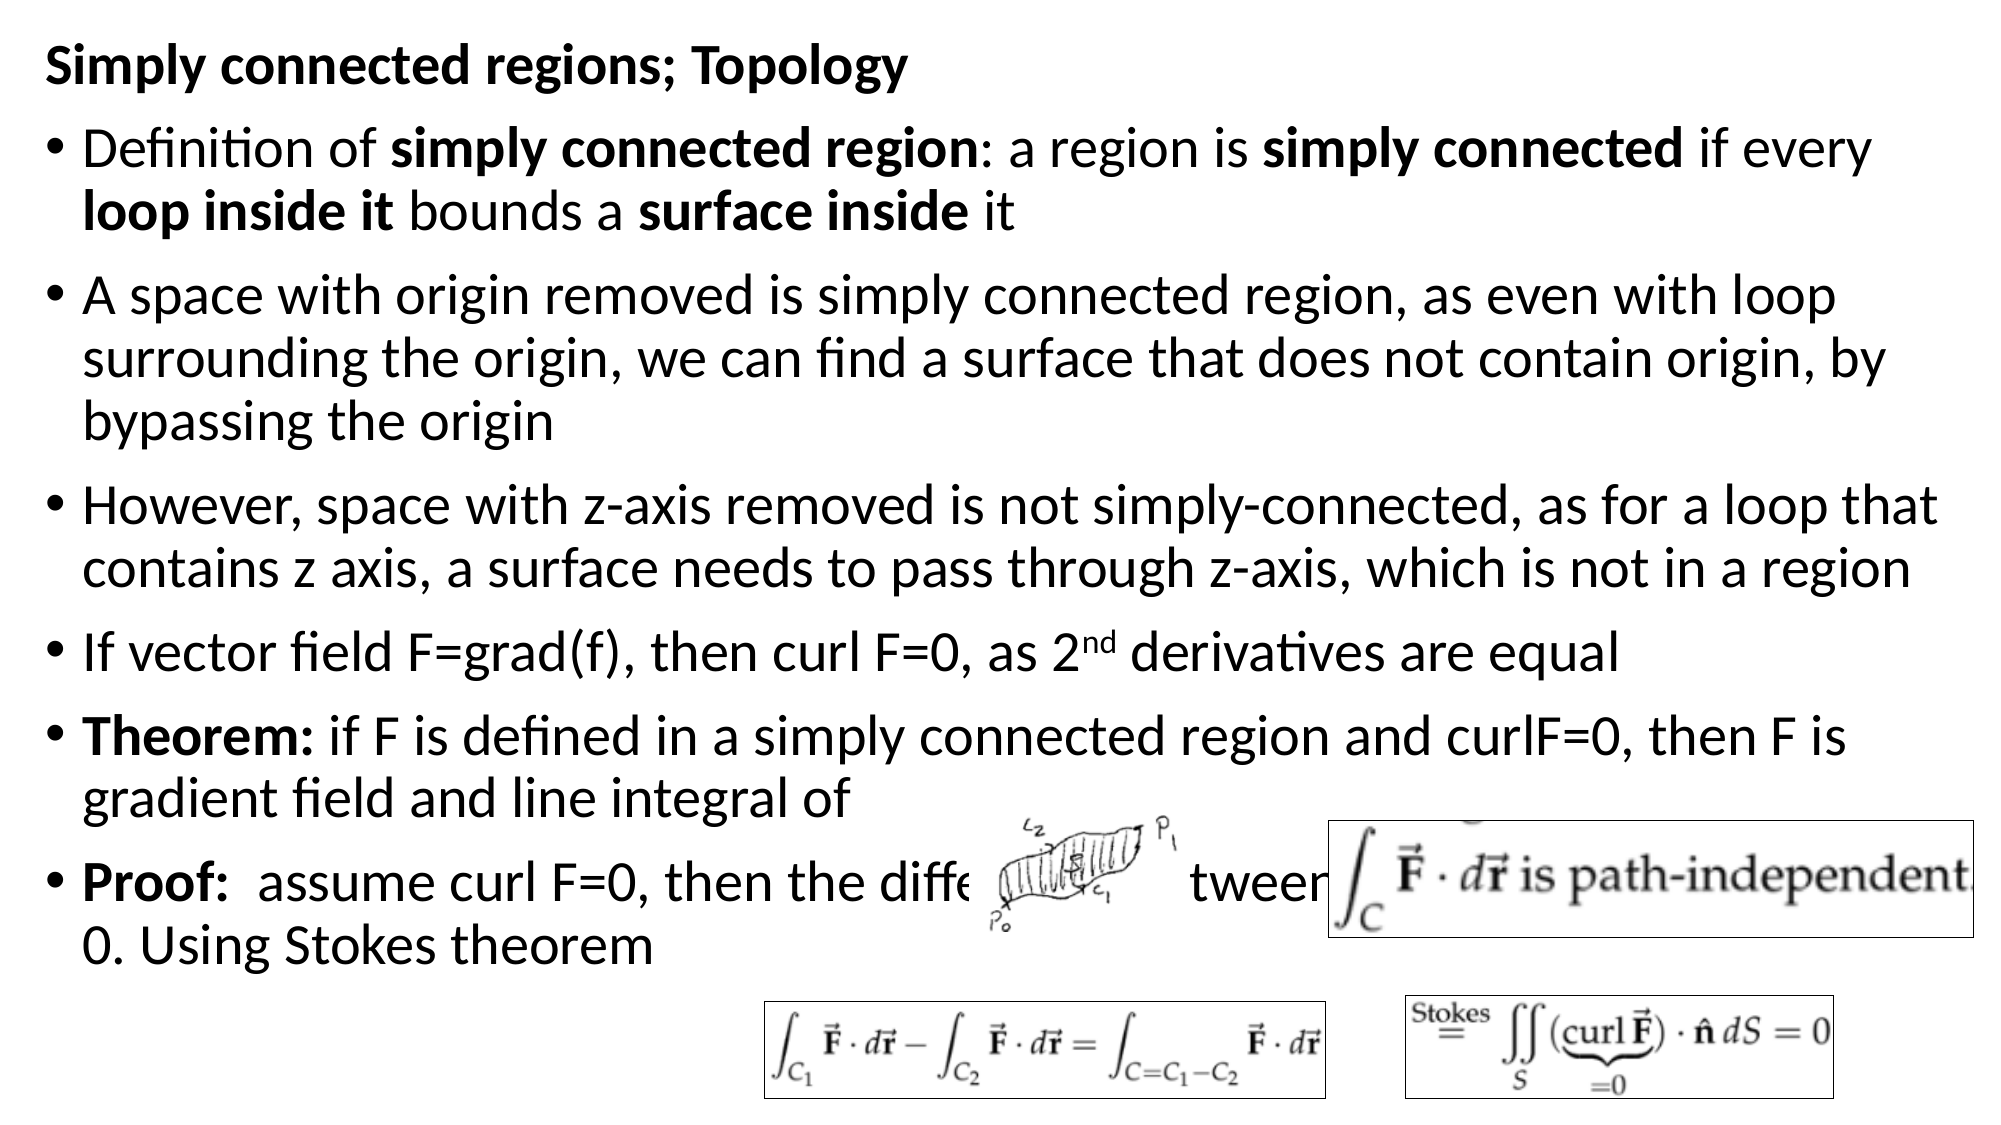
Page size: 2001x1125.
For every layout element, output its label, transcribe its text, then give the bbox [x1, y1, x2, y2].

list Simply connected regions; Topology Definition of simply connected region: a region is simply connected if every loop inside it bounds a surface inside it A space with origin removed is simply connected region, as even with loop surrounding the origin, we can find a surface that does not contain origin, by bypassing the origin However, space with z-axis removed is not simply-connected, as for a loop that contains z axis, a surface needs to pass through z-axis, which is not in a region If vector field F=grad(f), then curl F=0, as 2nd derivatives are equal Theorem: if F is defined in a simply connected region and curlF=0, then F is gradient field and line integral of Proof: assume curl F=0, then the difference between 2 line integrals should be 0. Using Stokes theorem [30, 26, 1958, 1092]
picture [1405, 995, 1834, 1099]
picture [1328, 820, 1974, 938]
picture [764, 1001, 1326, 1099]
picture [968, 809, 1189, 932]
